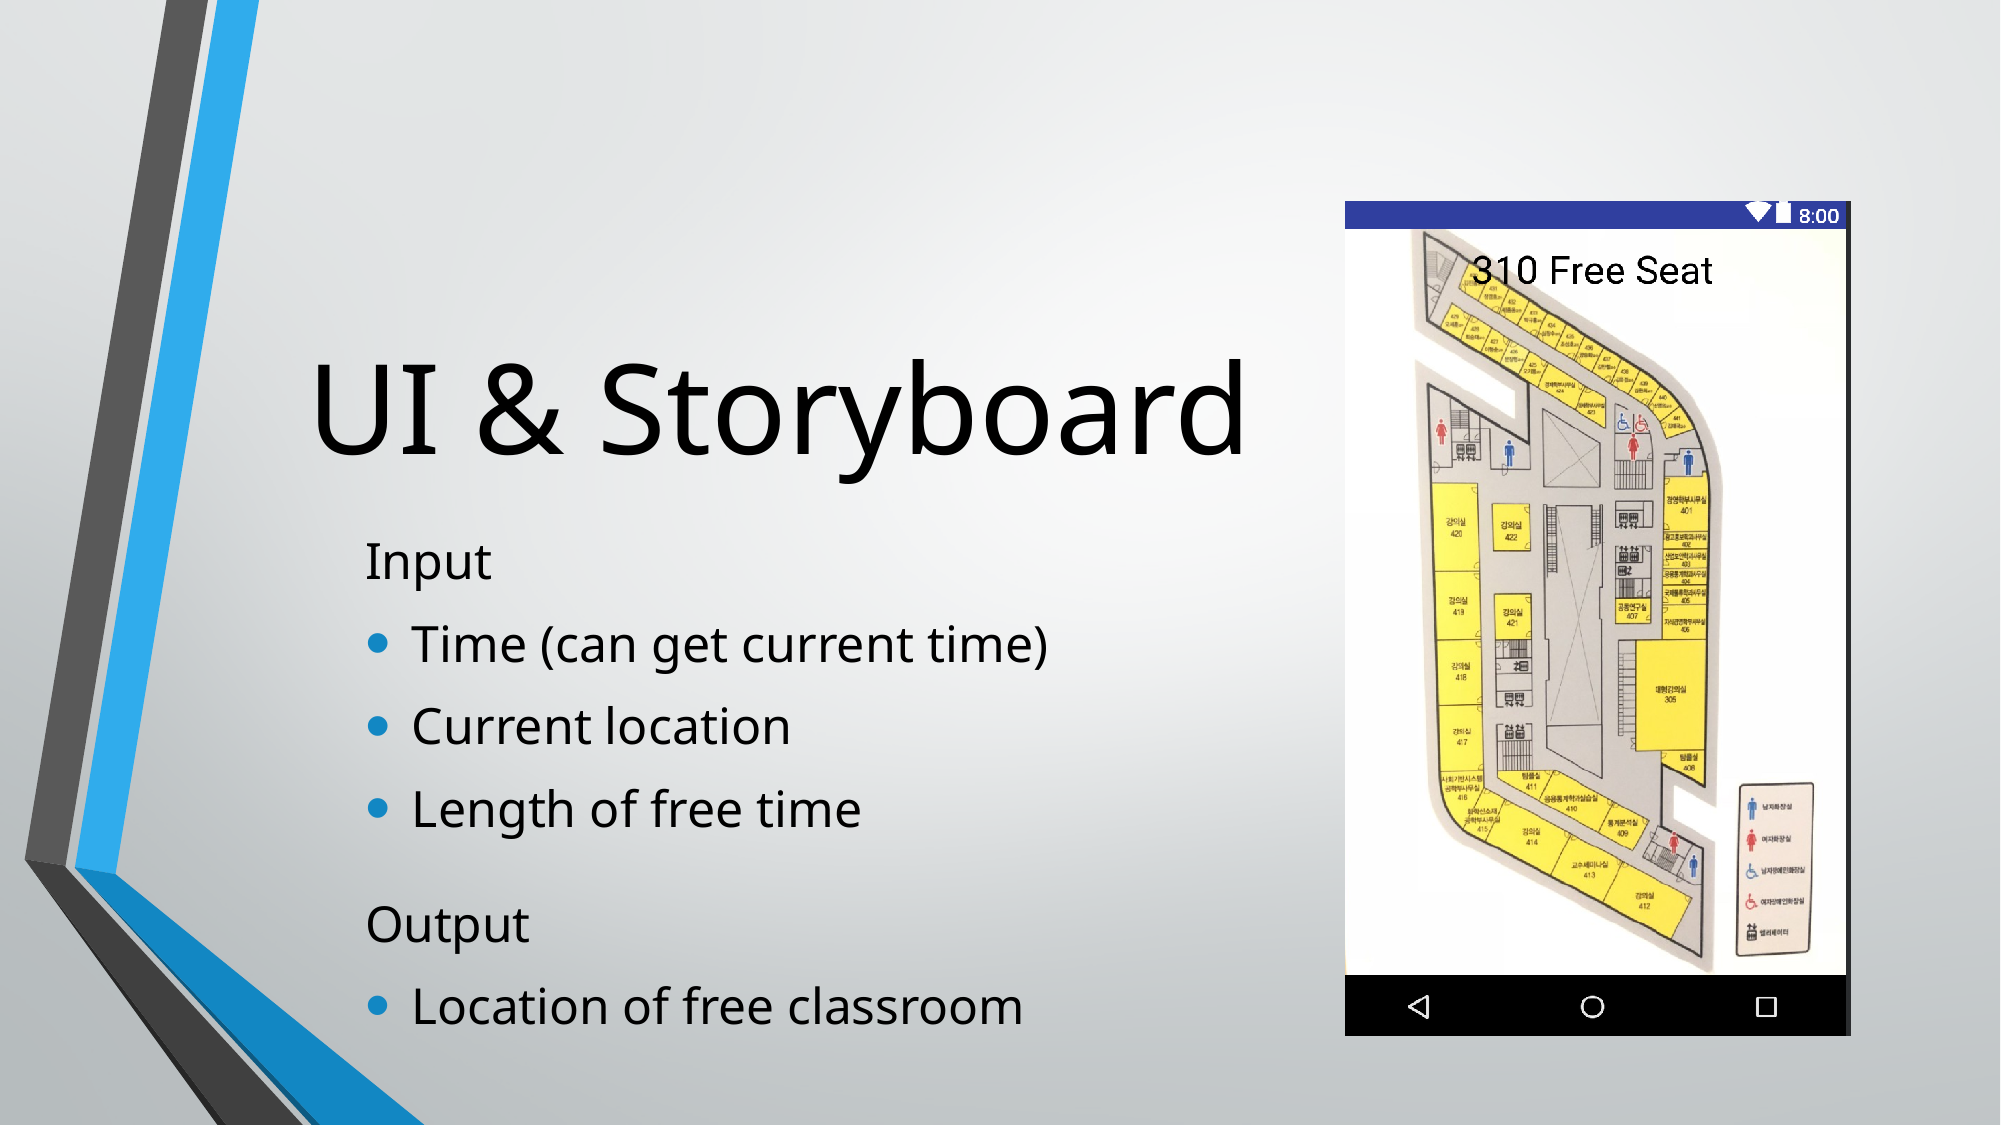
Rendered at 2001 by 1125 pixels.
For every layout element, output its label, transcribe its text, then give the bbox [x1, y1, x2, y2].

text_box Output Location of free classroom [350, 885, 1172, 1043]
list Input Time (can get current time) Current location Length of free time [350, 504, 1172, 863]
picture [1345, 201, 1851, 1036]
title UI & Storyboard [292, 320, 1345, 487]
